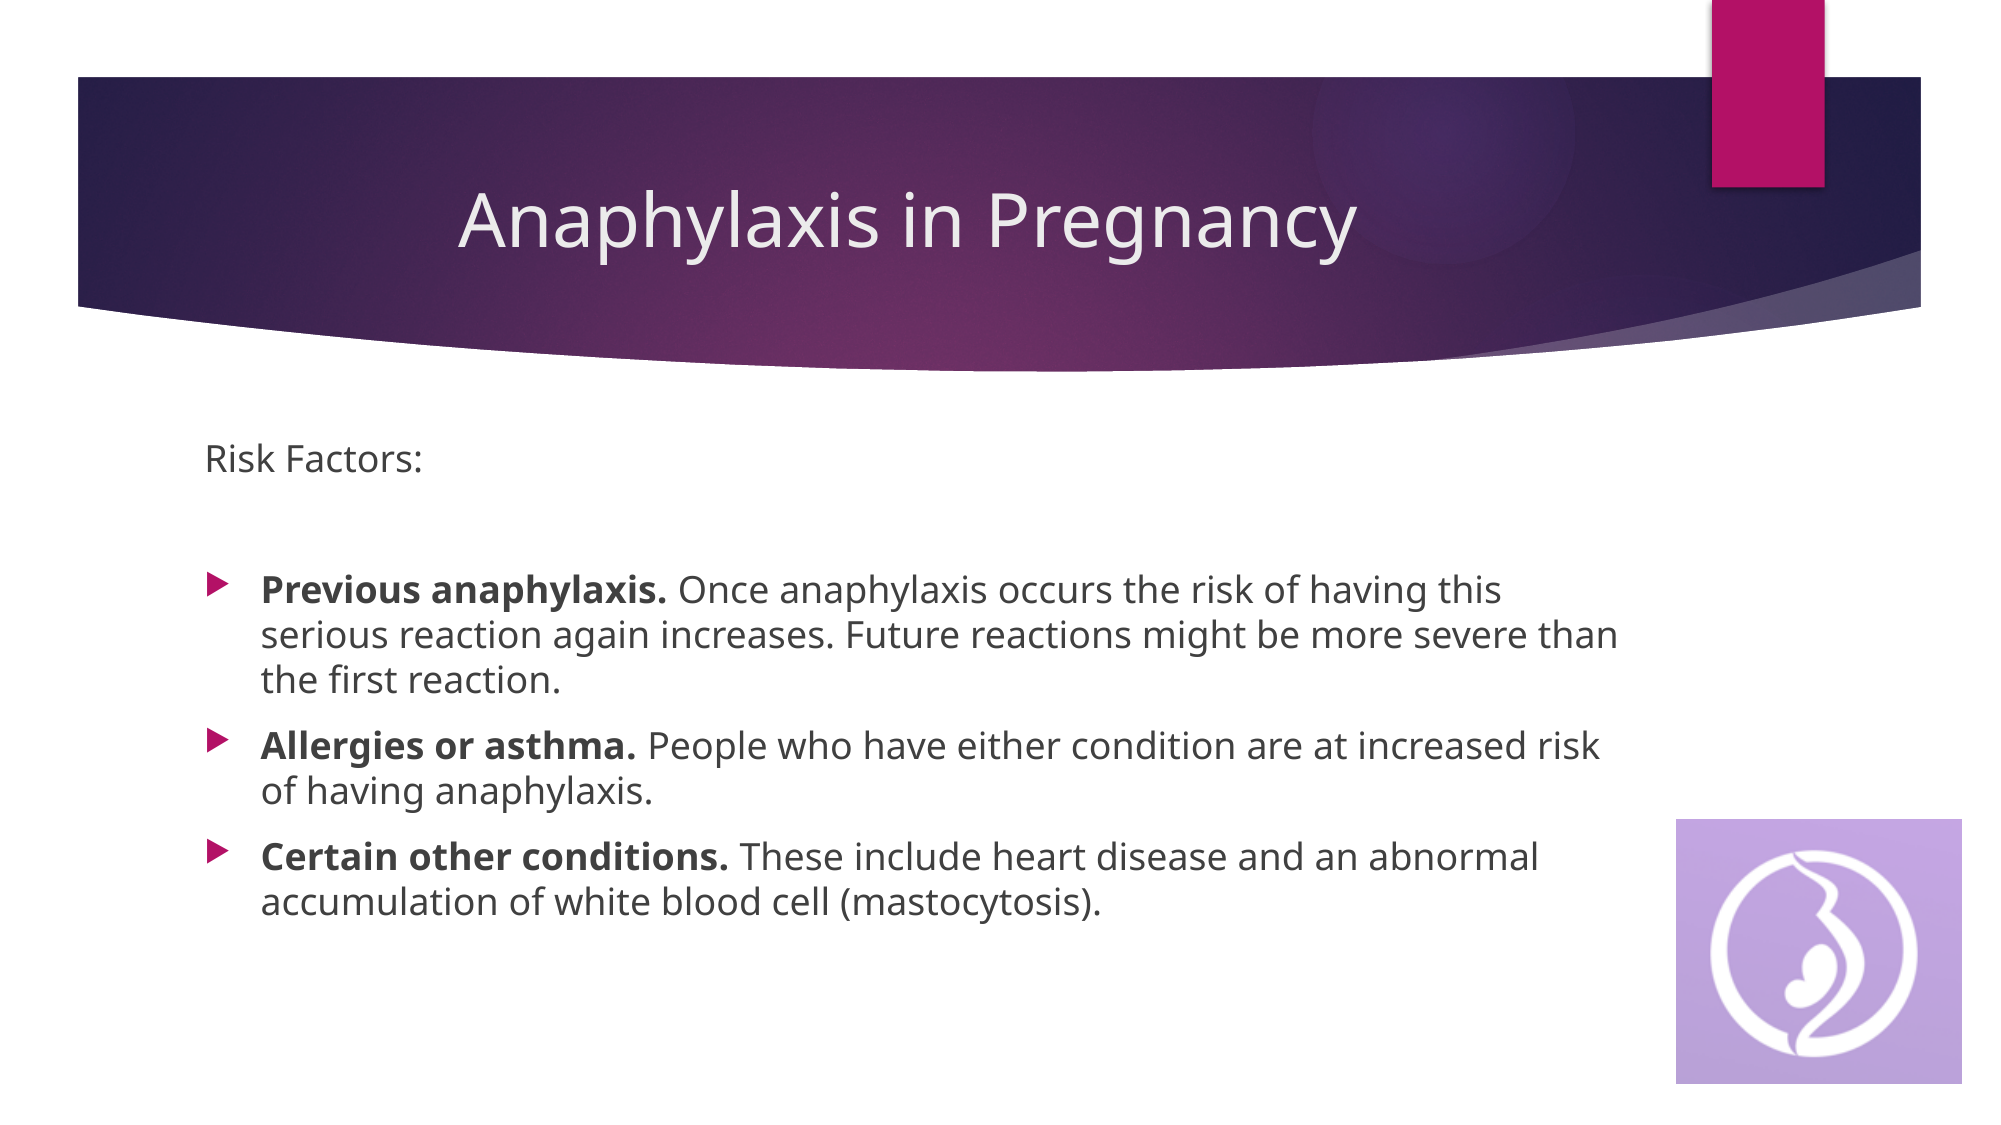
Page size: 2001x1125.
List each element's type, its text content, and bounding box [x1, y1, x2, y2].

list Risk Factors: Previous anaphylaxis. Once anaphylaxis occurs the risk of having this serious reaction again increases. Future reactions might be more severe than the first reaction. Allergies or asthma. People who have either condition are at increased risk of having anaphylaxis. Certain other conditions. These include heart disease and an abnormal accumulation of white blood cell (mastocytosis). [189, 427, 1638, 988]
picture [1676, 819, 1962, 1084]
title Anaphylaxis in Pregnancy [189, 159, 1627, 276]
